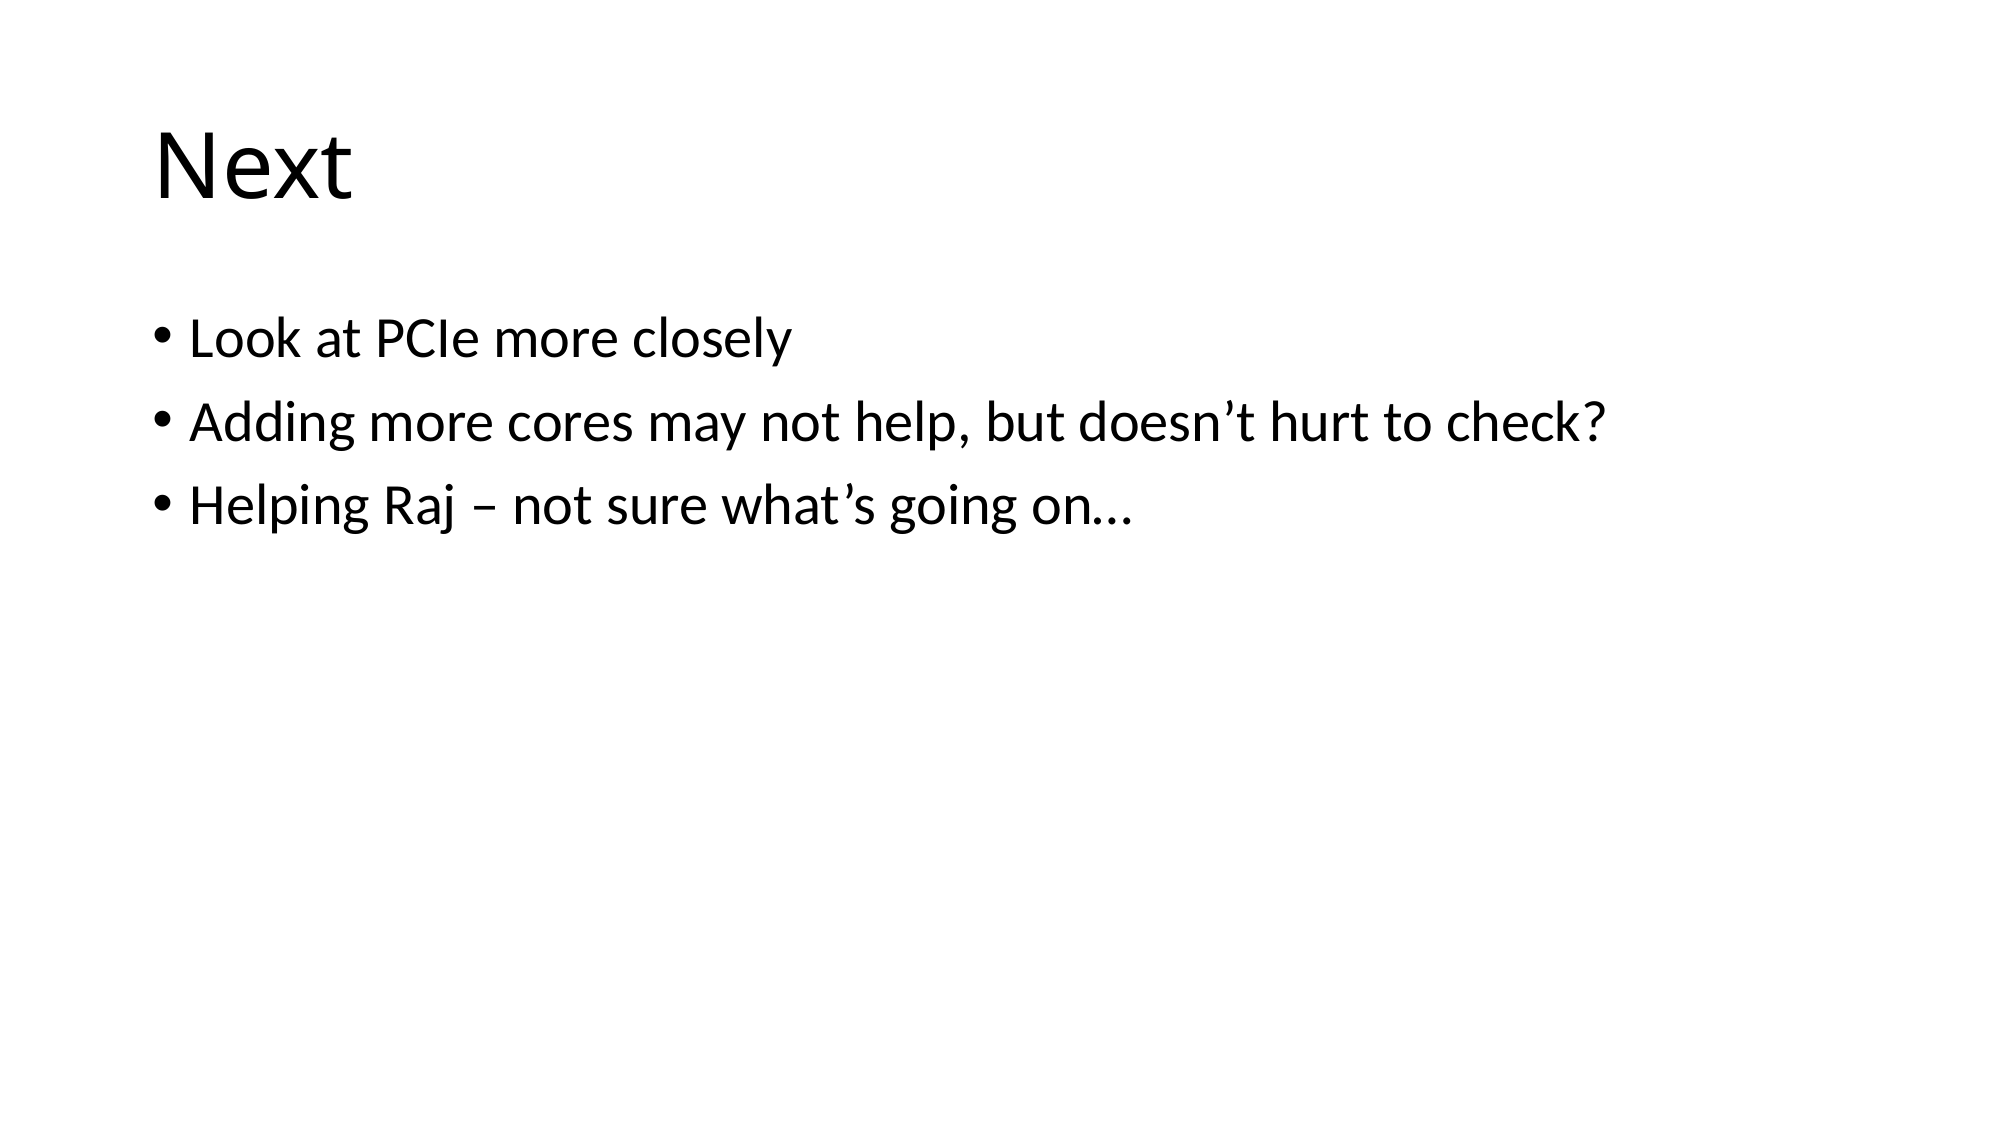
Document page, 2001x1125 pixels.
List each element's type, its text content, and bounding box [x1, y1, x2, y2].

list Look at PCIe more closely Adding more cores may not help, but doesn’t hurt to check? Helping Raj – not sure what’s going on… [137, 299, 1863, 1014]
title Next [137, 59, 1863, 278]
